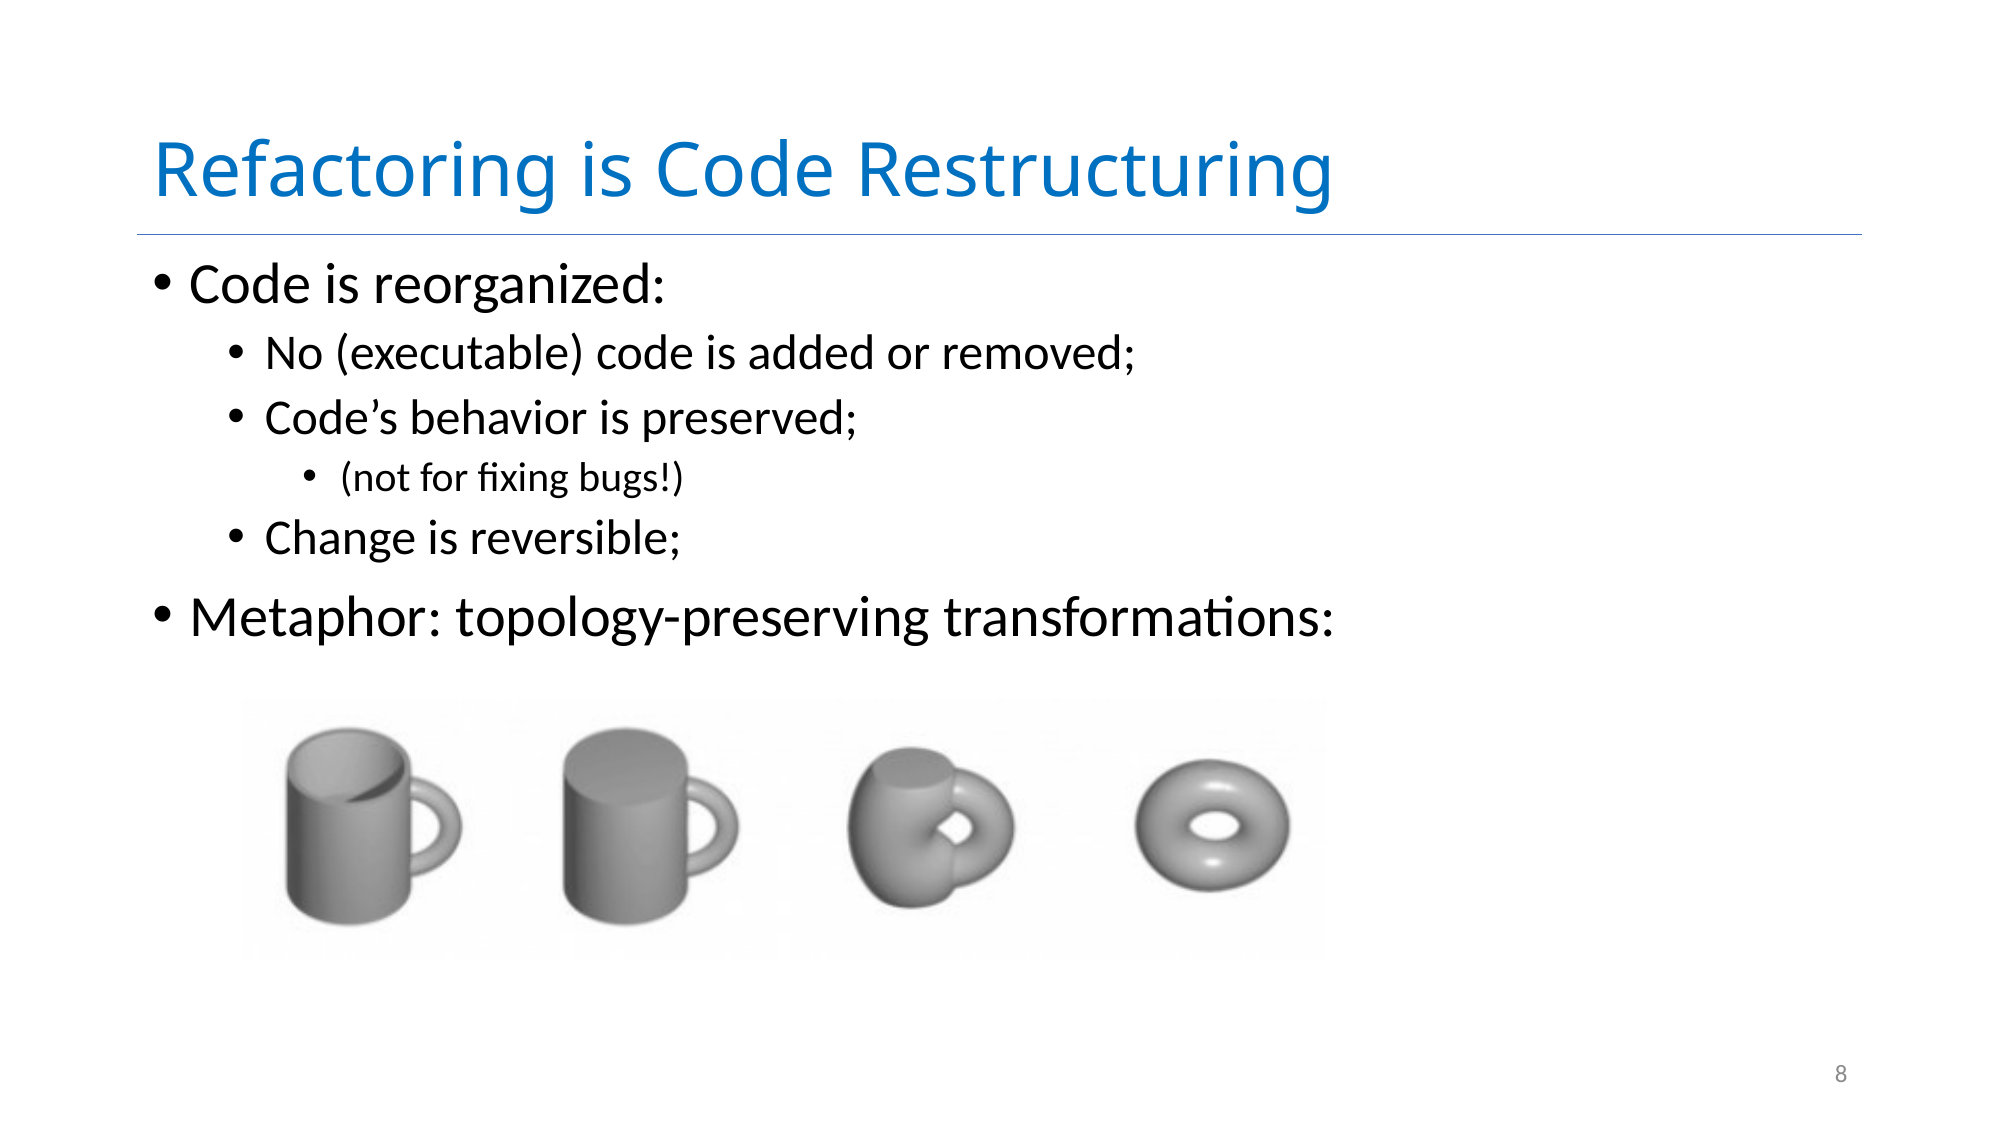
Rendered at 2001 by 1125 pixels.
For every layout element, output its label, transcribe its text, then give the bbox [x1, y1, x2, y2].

title Refactoring is Code Restructuring [137, 3, 1863, 221]
slide_number 8 [1412, 1042, 1863, 1103]
list Code is reorganized: No (executable) code is added or removed; Code’s behavior is preserved; (not for fixing bugs!) Change is reversible; Metaphor: topology-preserving transformations: [137, 246, 1432, 960]
picture [242, 699, 1327, 960]
